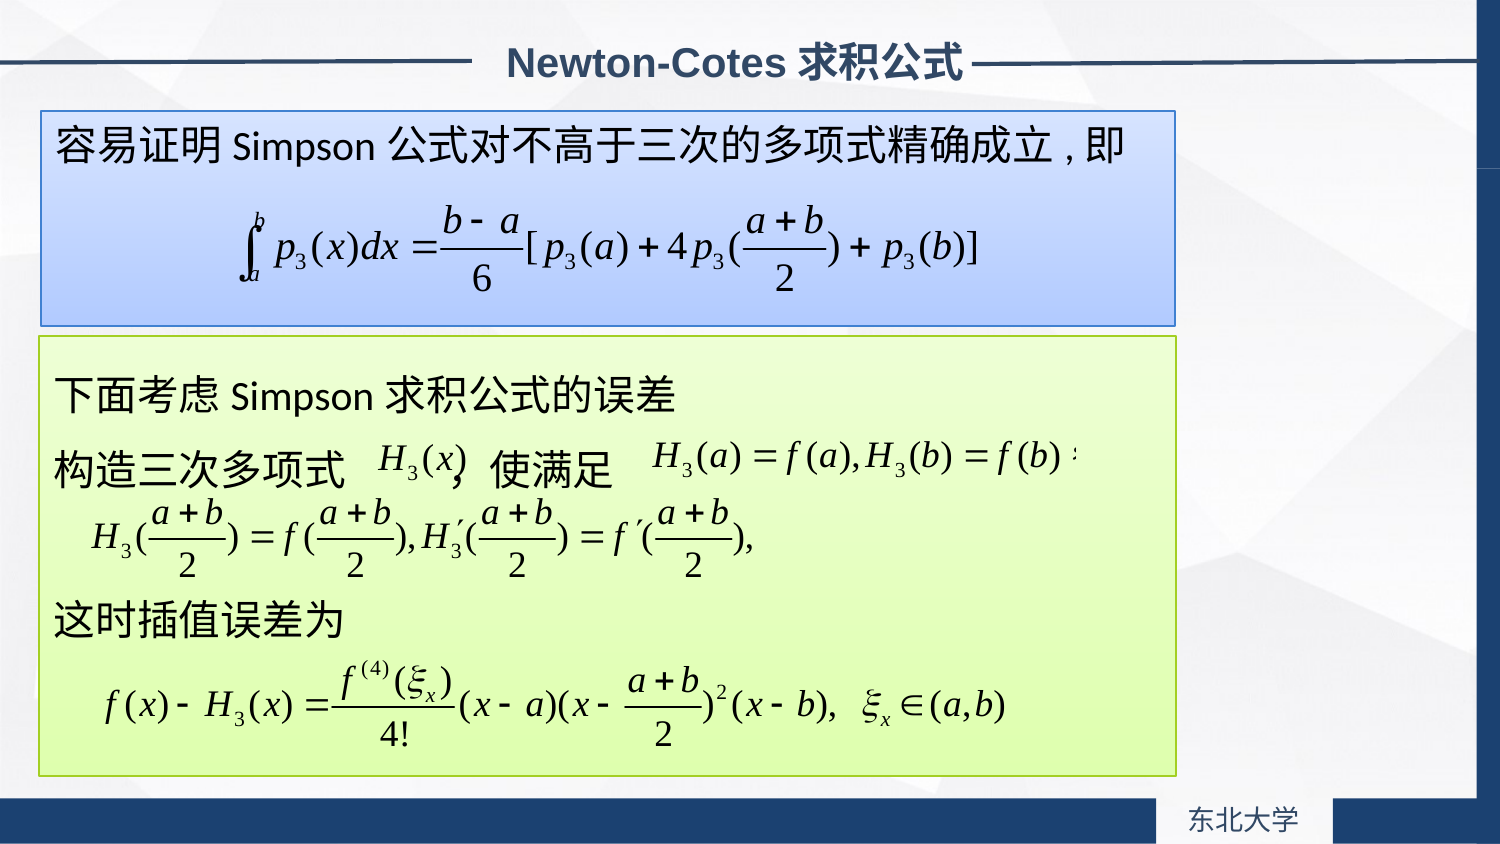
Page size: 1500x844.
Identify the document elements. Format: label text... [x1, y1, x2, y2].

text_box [372, 435, 472, 488]
text_box 下面考虑Simpson求积公式的误差 构造三次多项式 ，使满足 这时插值误差为 [38, 335, 1177, 777]
text_box Newton-Cotes求积公式 [482, 28, 988, 94]
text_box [85, 489, 761, 585]
picture [0, 0, 1476, 844]
text_box 容易证明Simpson公式对不高于三次的多项式精确成立,即 [40, 110, 1176, 327]
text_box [646, 432, 1076, 485]
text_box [971, 60, 1481, 65]
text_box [228, 195, 984, 298]
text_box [93, 652, 1011, 753]
